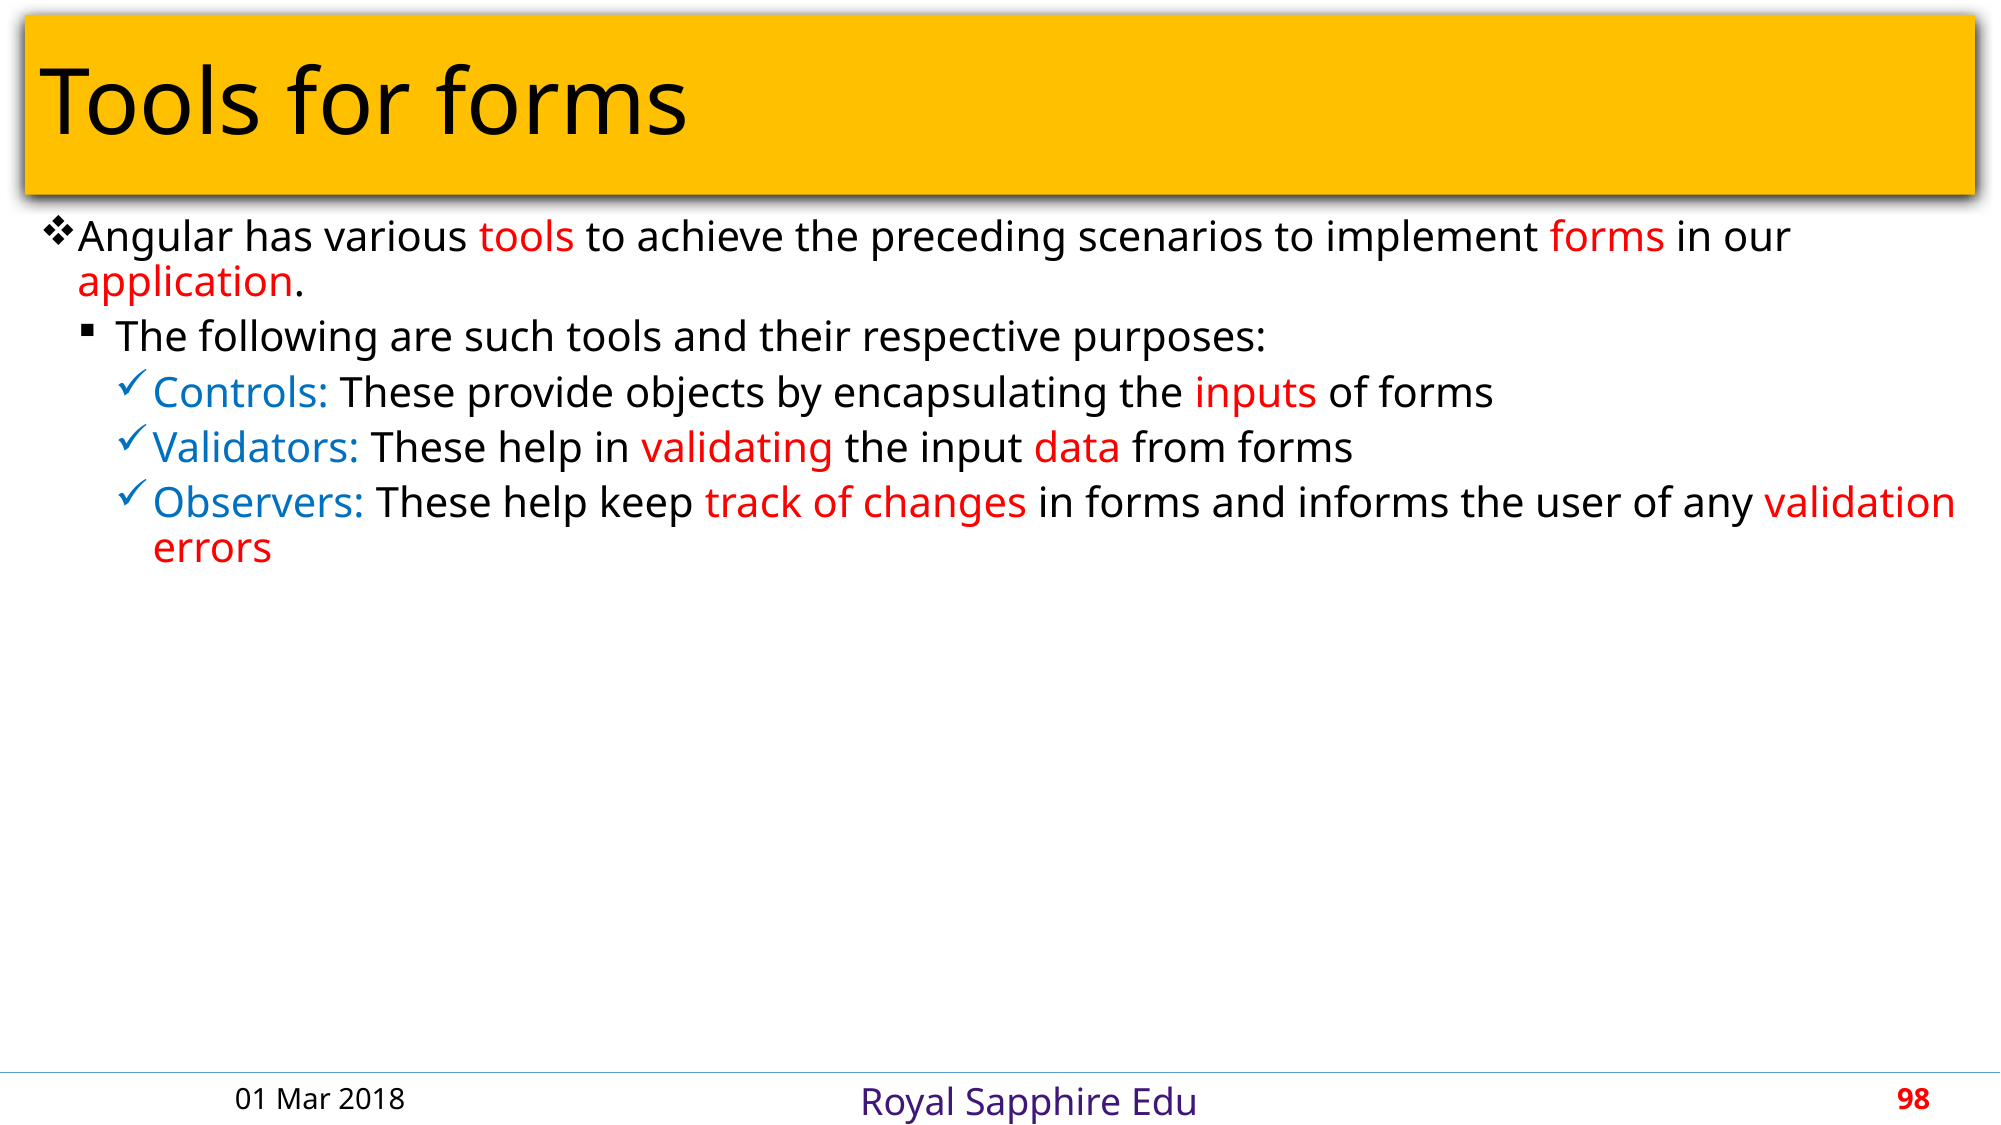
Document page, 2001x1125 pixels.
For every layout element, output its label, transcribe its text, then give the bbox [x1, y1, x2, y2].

slide_number 98 [1495, 1072, 1946, 1115]
list Angular has various tools to achieve the preceding scenarios to implement forms in our application. The following are such tools and their respective purposes: Controls: These provide objects by encapsulating the inputs of forms Validators: These help in validating the input data from forms Observers: These help keep track of changes in forms and informs the user of any validation errors [24, 208, 1975, 1063]
title Tools for forms [24, 14, 1975, 195]
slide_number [220, 1072, 671, 1115]
